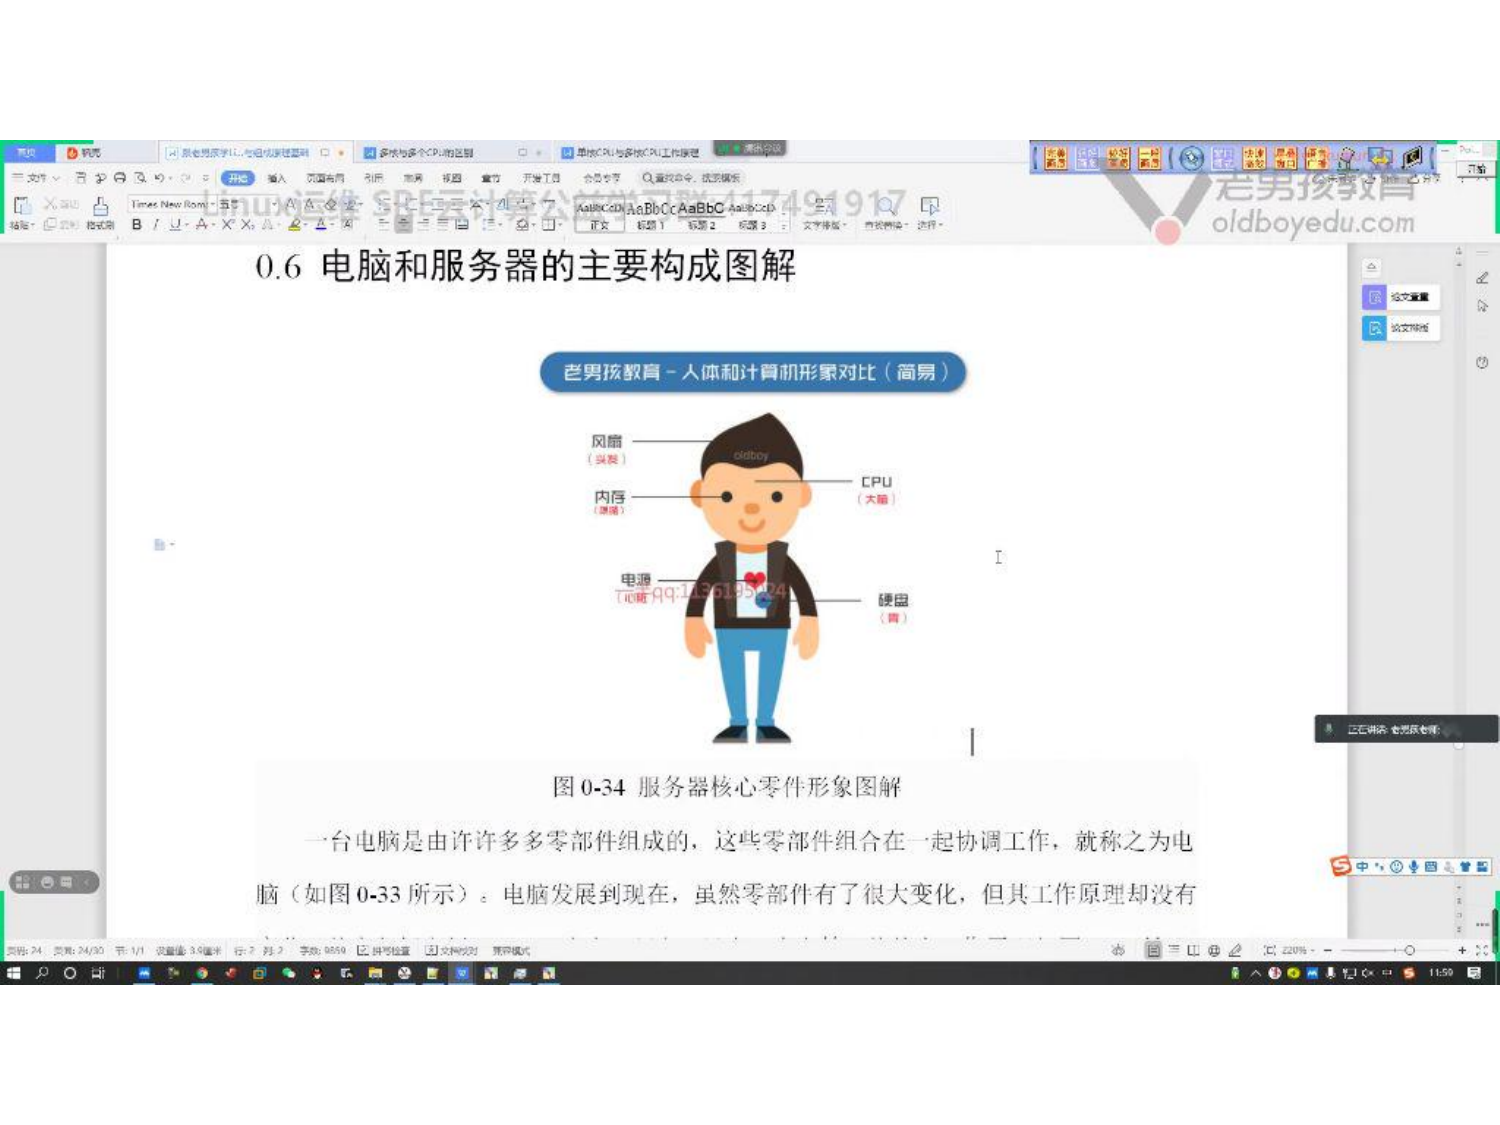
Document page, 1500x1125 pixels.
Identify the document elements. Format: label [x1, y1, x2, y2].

picture [0, 140, 1500, 985]
